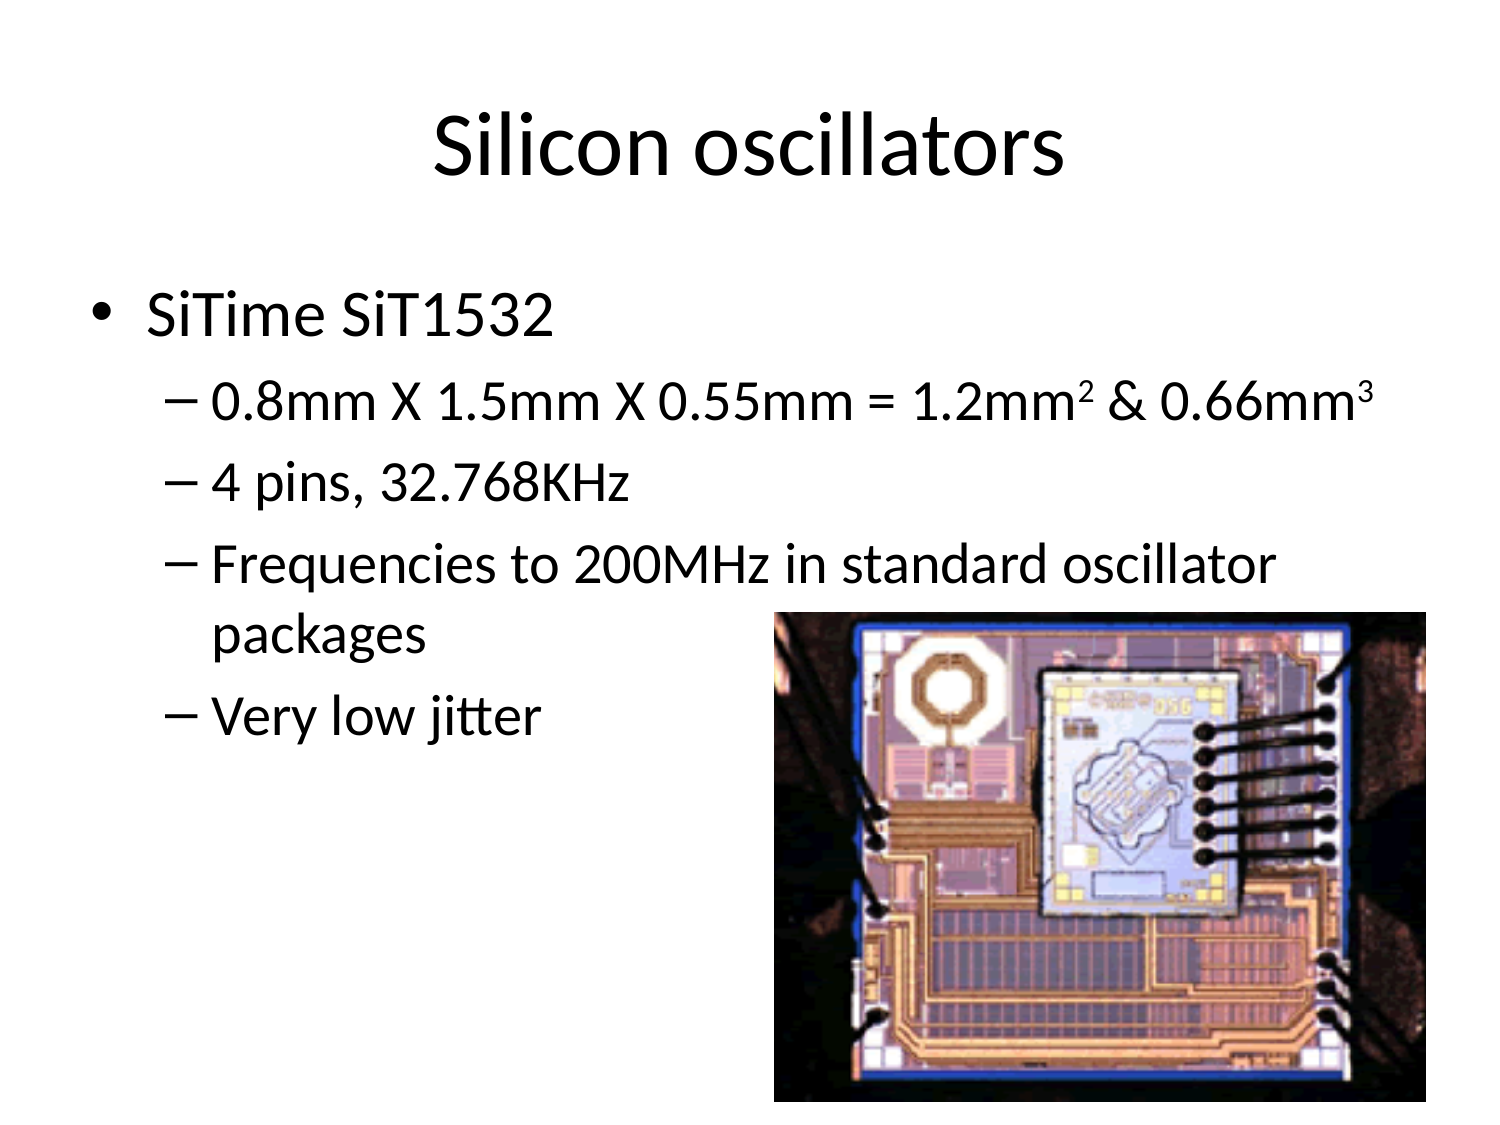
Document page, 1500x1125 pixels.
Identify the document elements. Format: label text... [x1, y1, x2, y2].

list SiTime SiT1532 0.8mm X 1.5mm X 0.55mm = 1.2mm2 & 0.66mm3 4 pins, 32.768KHz Frequencies to 200MHz in standard oscillator packages Very low jitter [75, 262, 1425, 1005]
picture [774, 612, 1426, 1103]
title Silicon oscillators [75, 45, 1425, 233]
